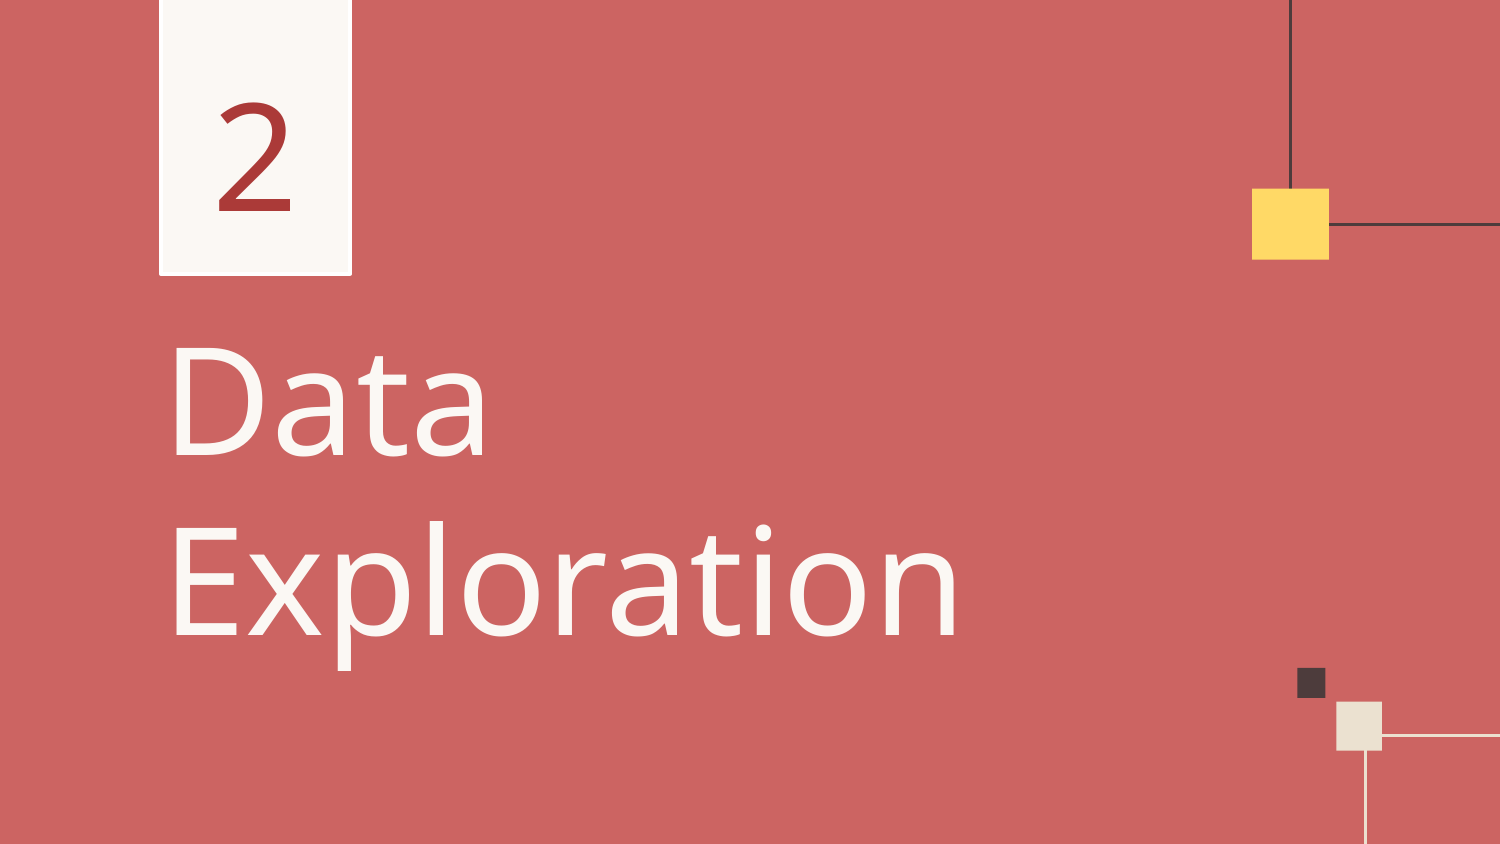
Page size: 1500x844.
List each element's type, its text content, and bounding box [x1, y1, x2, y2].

title Data Exploration [147, 421, 1192, 681]
text_box 2 [184, 0, 326, 257]
text_box [159, 0, 352, 276]
